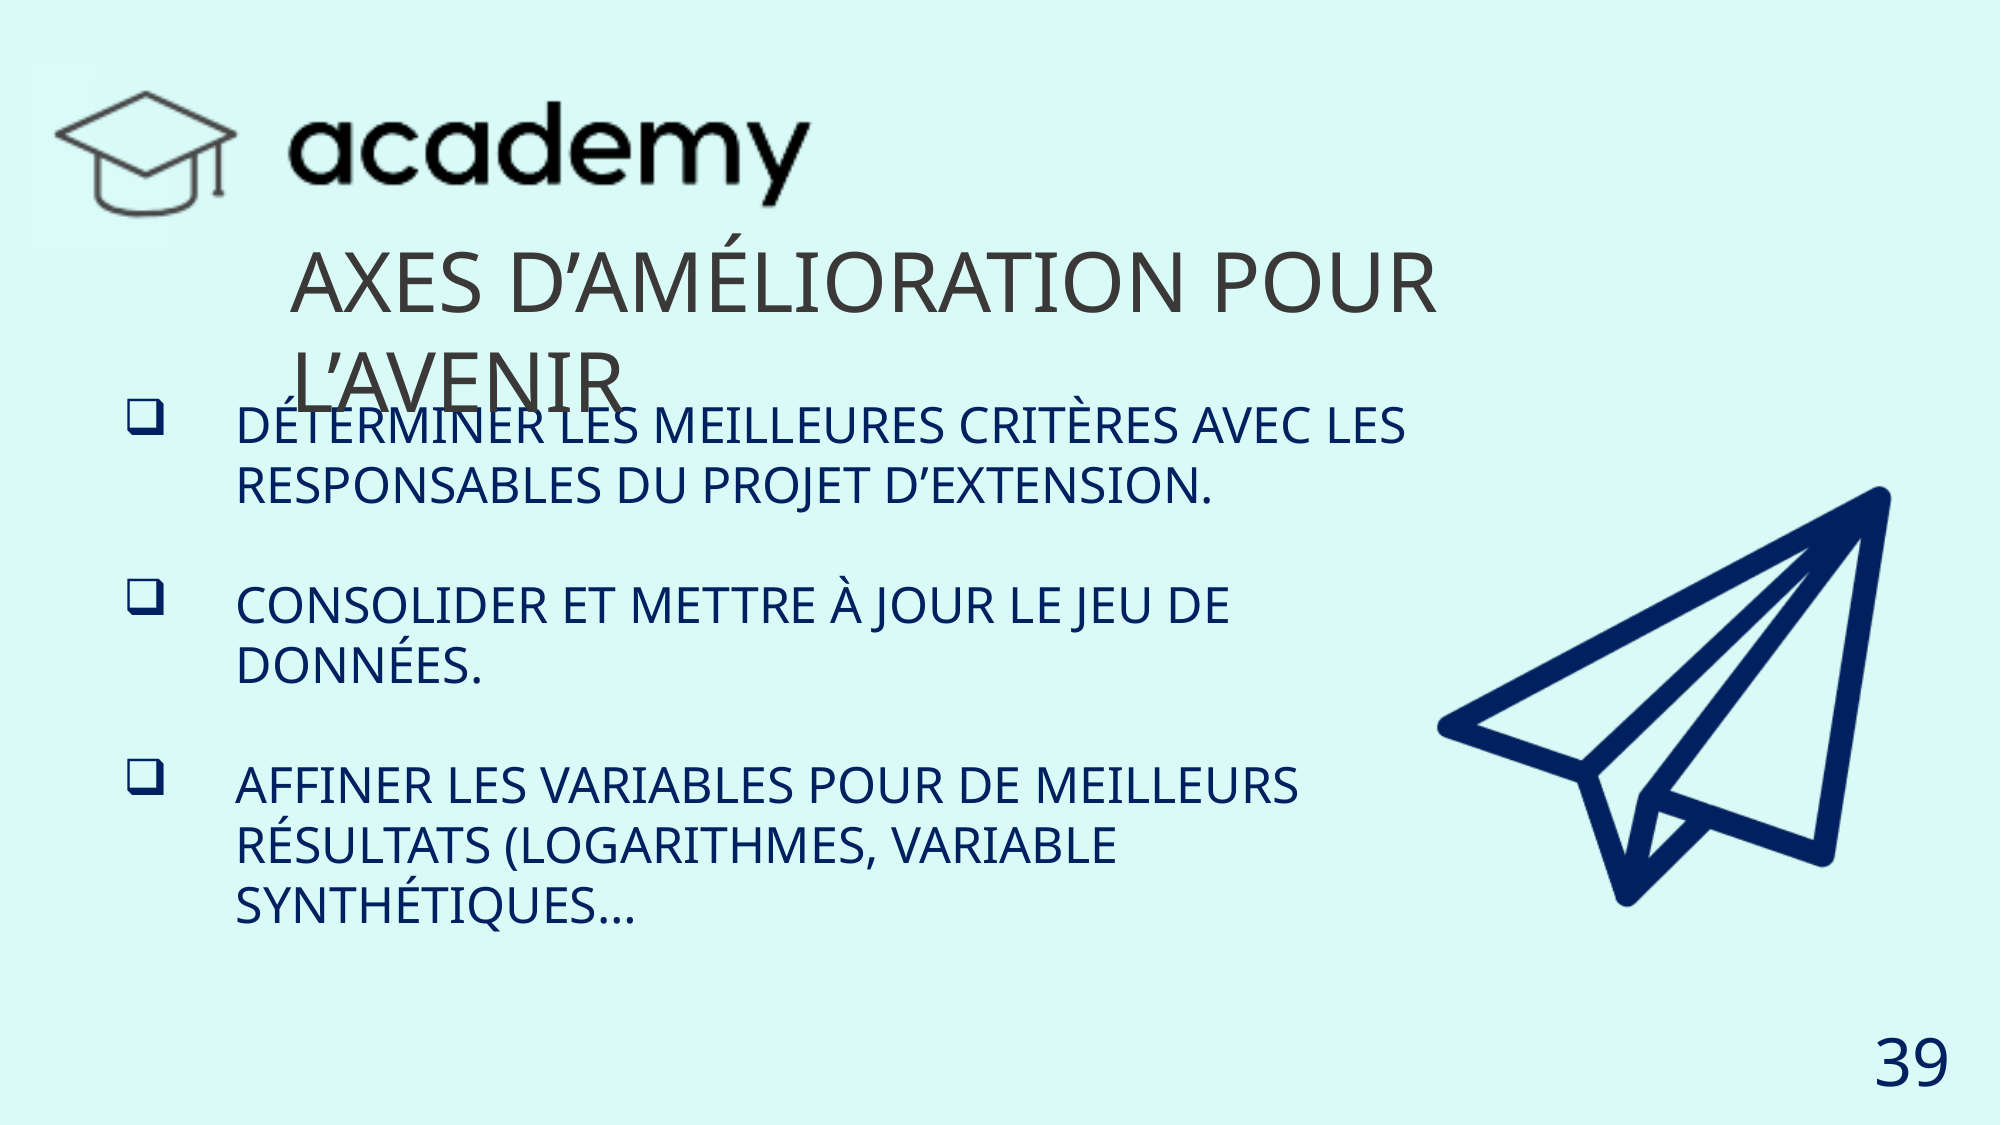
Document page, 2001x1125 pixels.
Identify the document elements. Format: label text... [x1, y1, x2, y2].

text_box 39 [1832, 1023, 1966, 1107]
picture [1392, 424, 1936, 969]
text_box Axes d’amélioration pour l’avenir [275, 221, 1787, 437]
picture [30, 58, 849, 248]
text_box DÉTERMINER LES MEILLEURES CRITÈRES AVEC LES RESPONSABLES DU PROJET D’EXTENSION. CONSOLIDER ET METTRE À JOUR LE JEU DE DONNÉES. AFFINER LES VARIABLES POUR DE MEILLEURS RÉSULTATS (LOGARITHMES, VARIABLE SYNTHÉTIQUES… [108, 385, 1392, 941]
